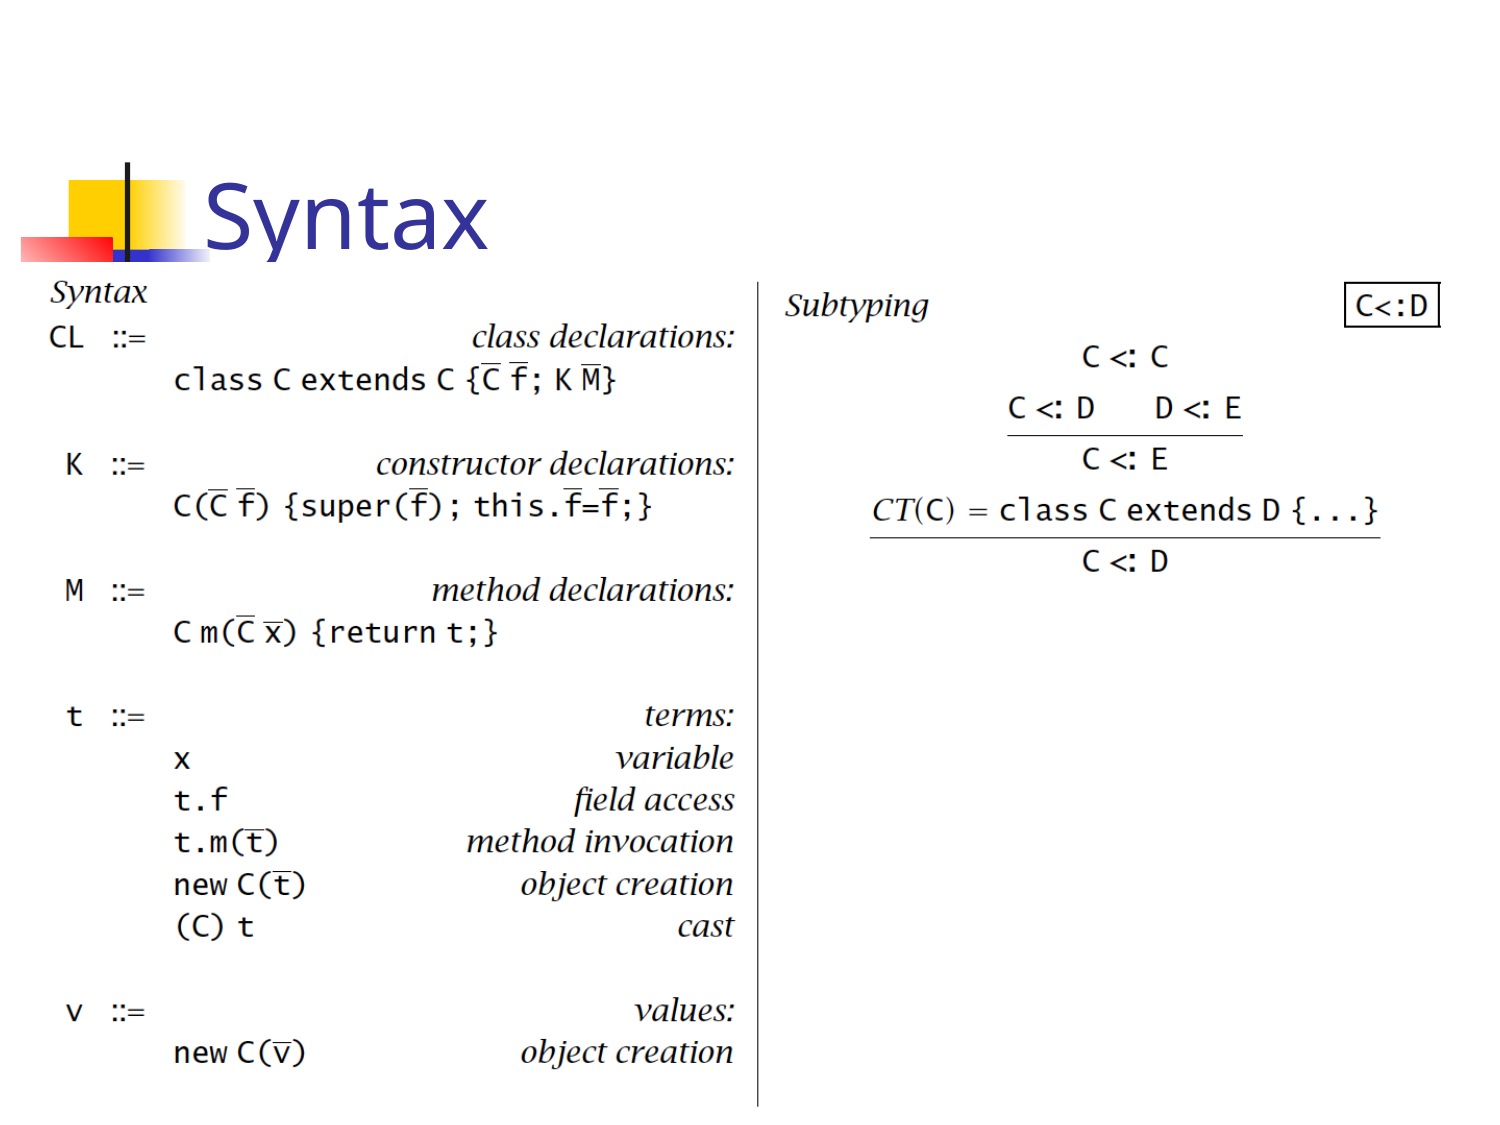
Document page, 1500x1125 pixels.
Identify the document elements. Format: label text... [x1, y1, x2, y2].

title Syntax [188, 35, 1468, 262]
picture [9, 262, 1491, 1113]
